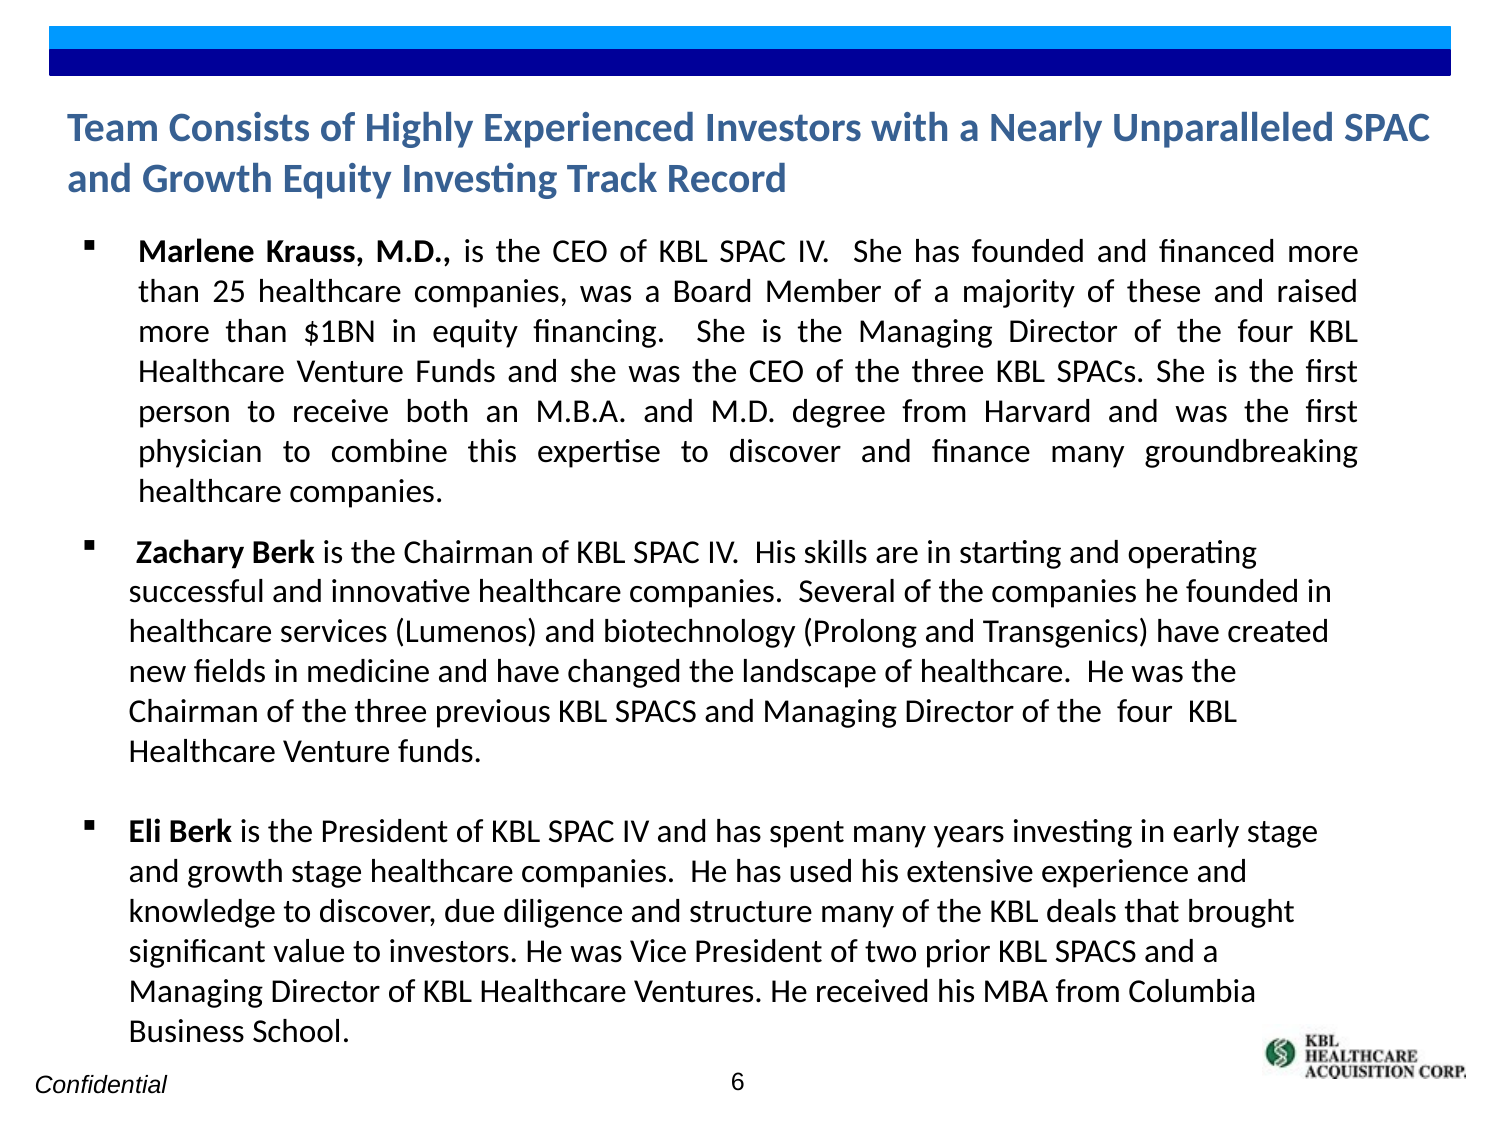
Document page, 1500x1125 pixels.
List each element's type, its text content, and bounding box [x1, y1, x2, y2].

text_box [50, 26, 1451, 50]
slide_number 6 [719, 1091, 769, 1096]
footer Confidential [32, 1068, 169, 1125]
picture [1262, 1024, 1466, 1079]
text_box [50, 50, 1451, 75]
text_box Marlene Krauss, M.D., is the CEO of KBL SPAC IV. She has founded and financed more than 25 healthcare companies, was a Board Member of a majority of these and raised more than $1BN in equity financing. She is the Managing Director of the four KBL Healthcare Venture Funds and she was the CEO of the three KBL SPACs. She is the first person to receive both an M.B.A. and M.D. degree from Harvard and was the first physician to combine this expertise to discover and finance many groundbreaking healthcare companies. Zachary Berk is the Chairman of KBL SPAC IV. His skills are in starting and operating successful and innovative healthcare companies. Several of the companies he founded in healthcare services (Lumenos) and biotechnology (Prolong and Transgenics) have created new fields in medicine and have changed the landscape of healthcare. He was the Chairman of the three previous KBL SPACS and Managing Director of the four KBL Healthcare Venture funds. Eli Berk is the President of KBL SPAC IV and has spent many years investing in early stage and growth stage healthcare companies. He has used his extensive experience and knowledge to discover, due diligence and structure many of the KBL deals that brought significant value to investors. He was Vice President of two prior KBL SPACS and a Managing Director of KBL Healthcare Ventures. He received his MBA from Columbia Business School. [67, 222, 1375, 1091]
title Team Consists of Highly Experienced Investors with a Nearly Unparalleled SPAC and Growth Equity Investing Track Record [67, 100, 1433, 289]
